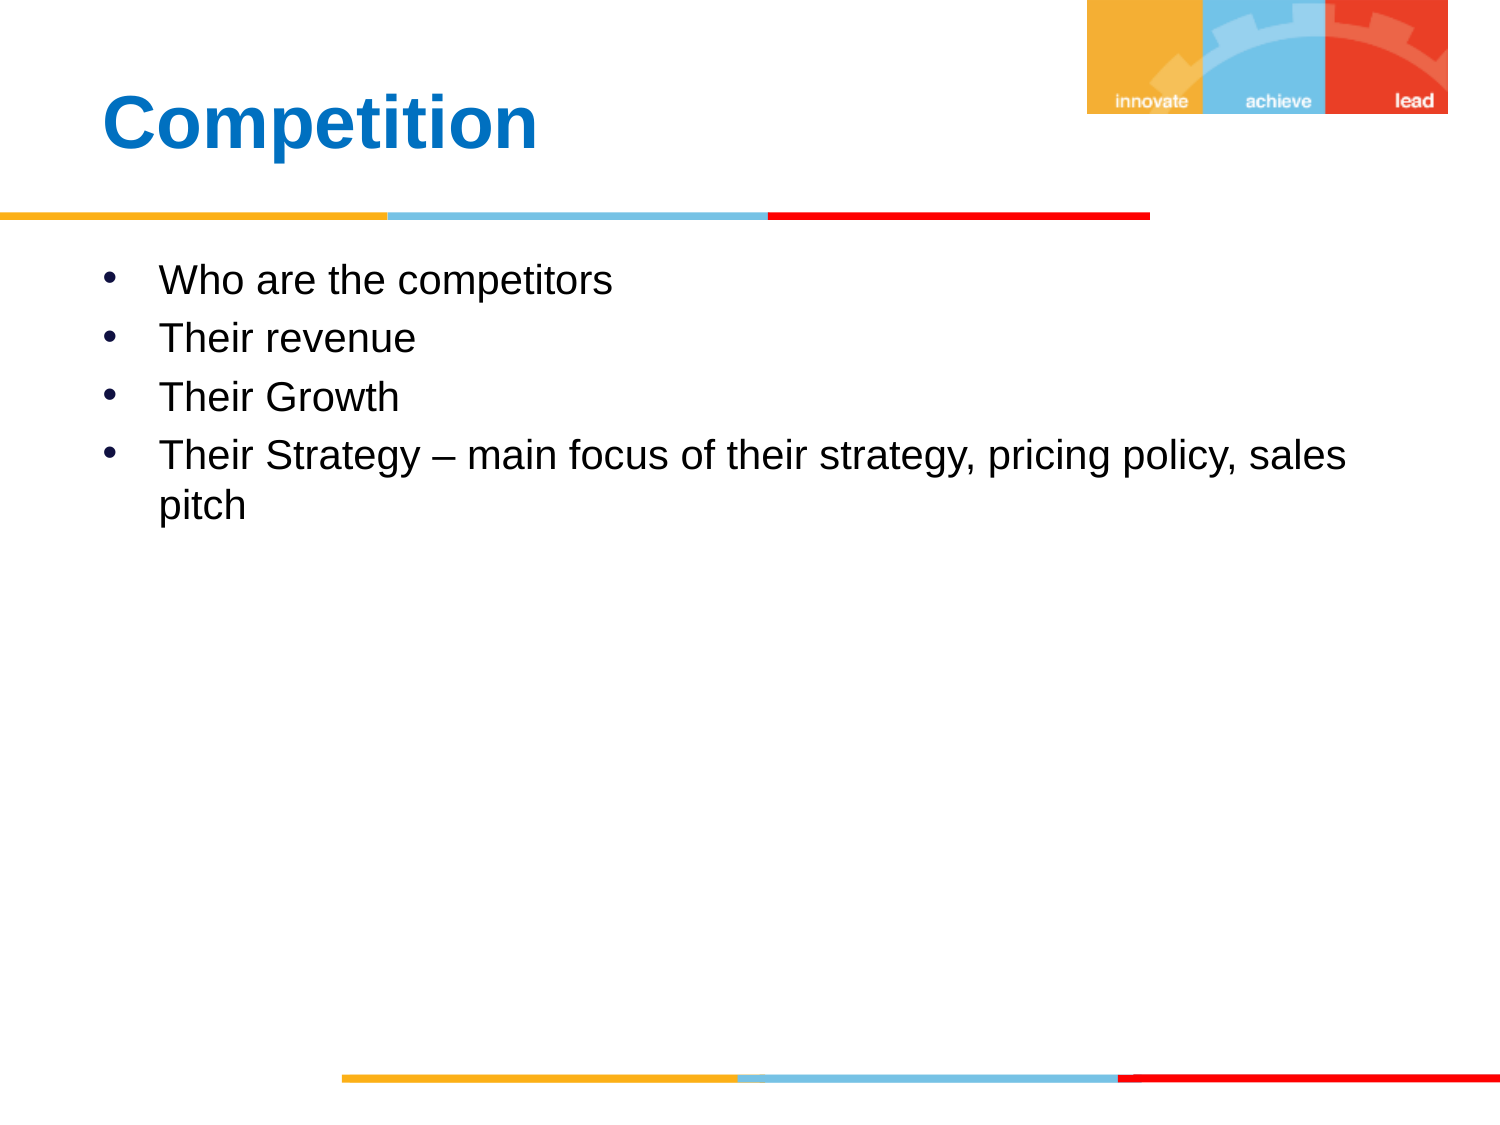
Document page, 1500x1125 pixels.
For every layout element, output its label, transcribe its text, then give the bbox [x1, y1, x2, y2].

list Competition [50, 24, 1088, 213]
picture [1087, 0, 1448, 114]
list Who are the competitors Their revenue Their Growth Their Strategy – main focus of their strategy, pricing policy, sales pitch [50, 245, 1400, 988]
